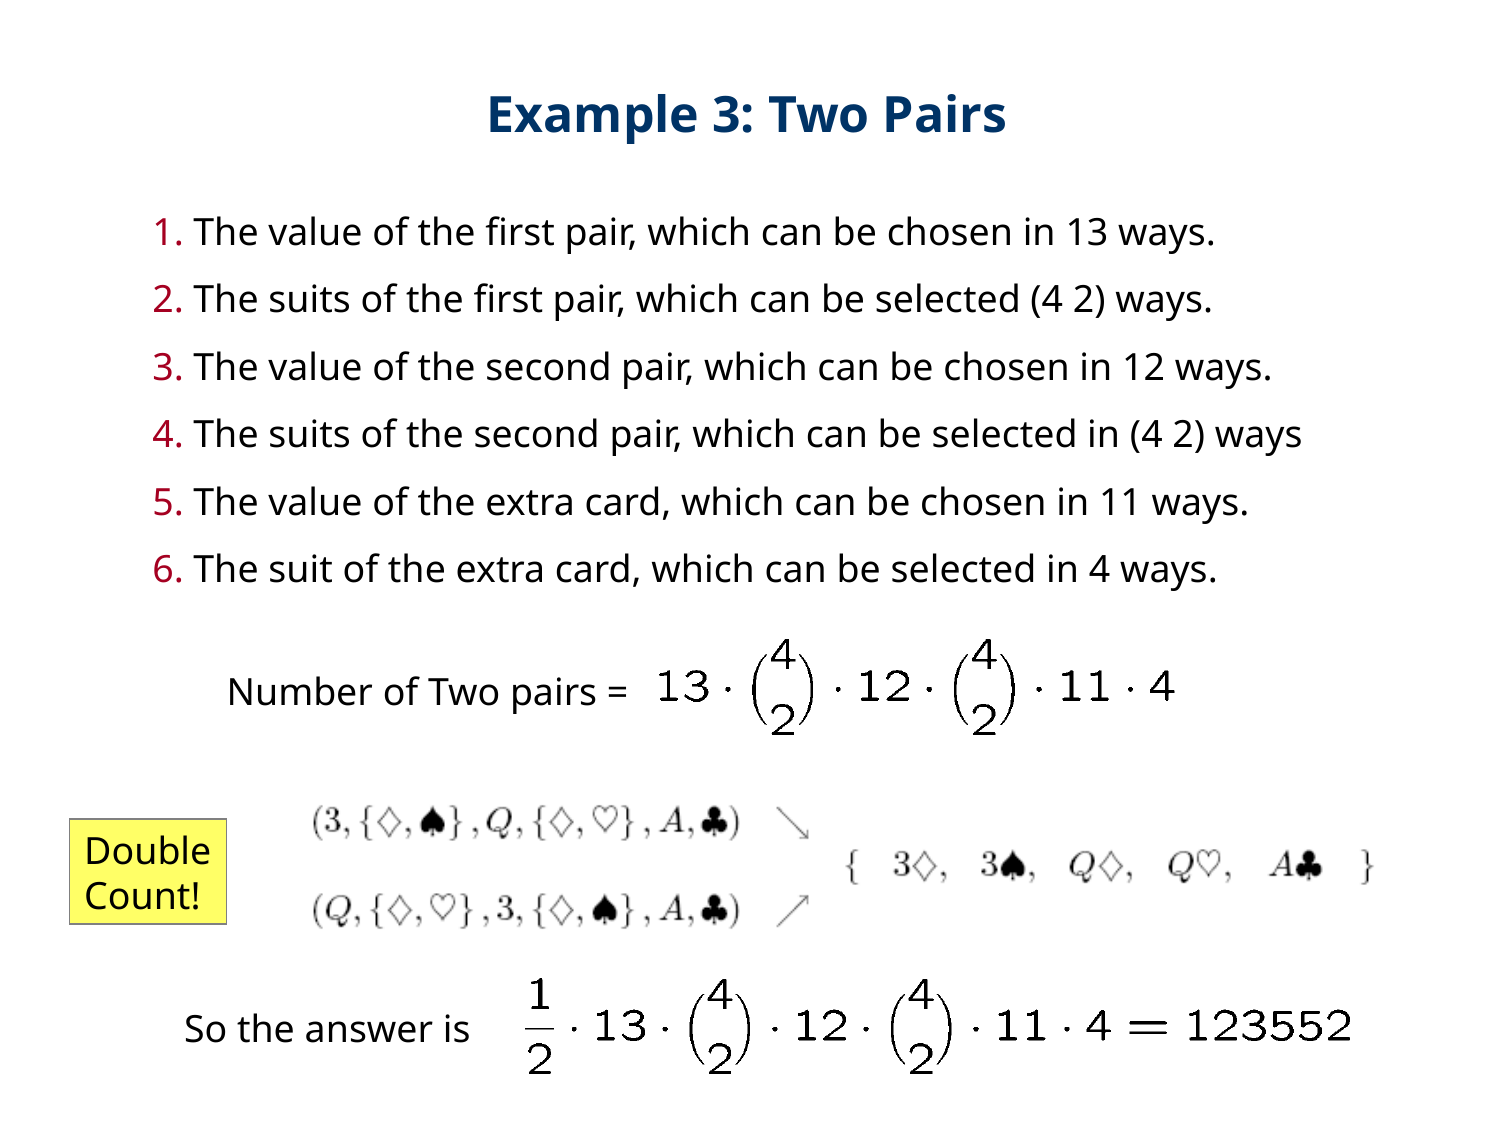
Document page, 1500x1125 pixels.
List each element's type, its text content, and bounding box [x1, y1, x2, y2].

text_box Number of Two pairs = [211, 660, 654, 721]
picture [659, 637, 1176, 736]
picture [299, 781, 1388, 951]
picture [524, 976, 1351, 1076]
text_box 1. The value of the first pair, which can be chosen in 13 ways. 2. The suits of the first pair, which can be selected (4 2) ways. 3. The value of the second pair, which can be chosen in 12 ways. 4. The suits of the second pair, which can be selected in (4 2) ways 5. The value of the extra card, which can be chosen in 11 ways. 6. The suit of the extra card, which can be selected in 4 ways. [137, 200, 1363, 598]
text_box So the answer is [169, 997, 486, 1058]
text_box Example 3: Two Pairs [472, 74, 1023, 150]
text_box Double Count! [69, 819, 227, 924]
